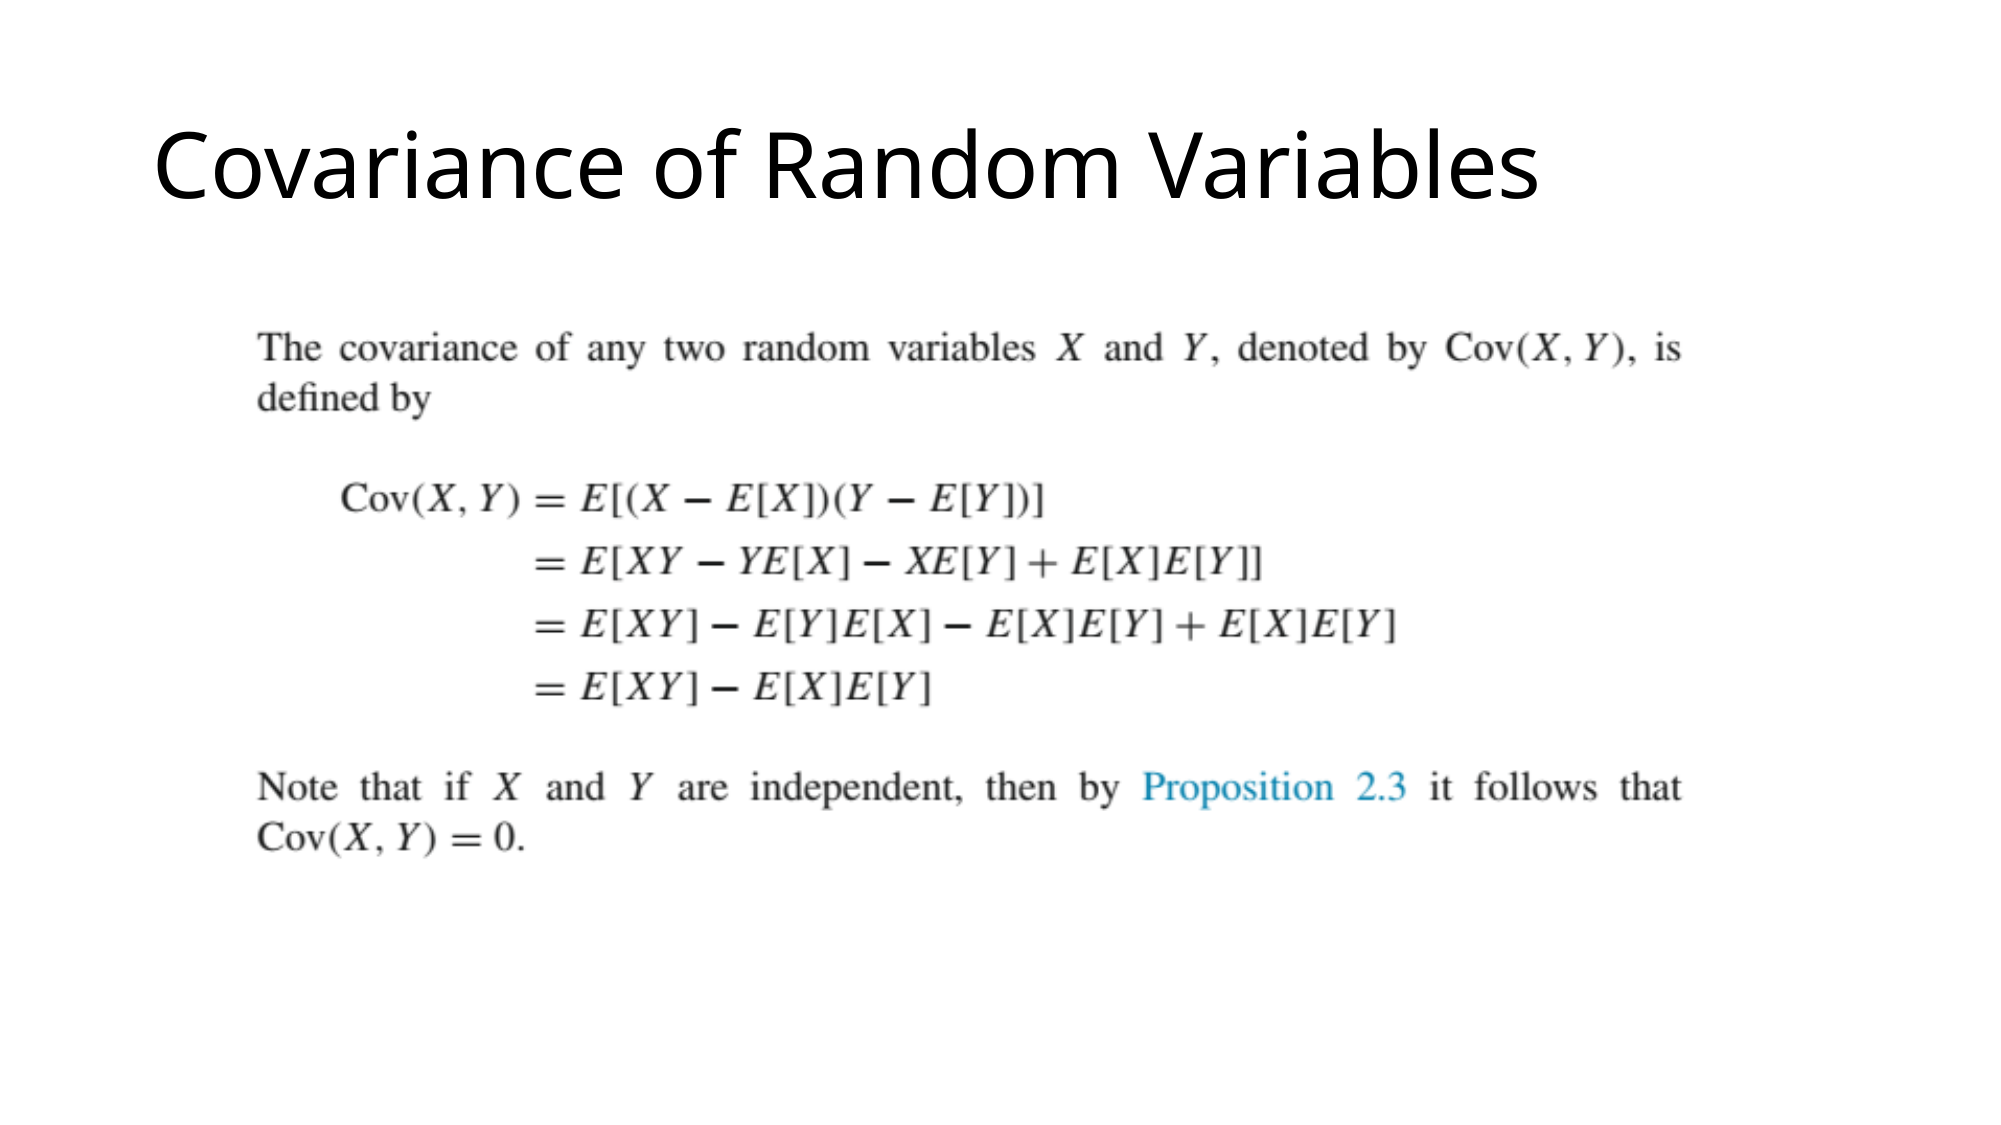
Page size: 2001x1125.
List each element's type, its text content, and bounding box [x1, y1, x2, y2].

title Covariance of Random Variables [137, 59, 1863, 278]
picture [248, 315, 1701, 880]
